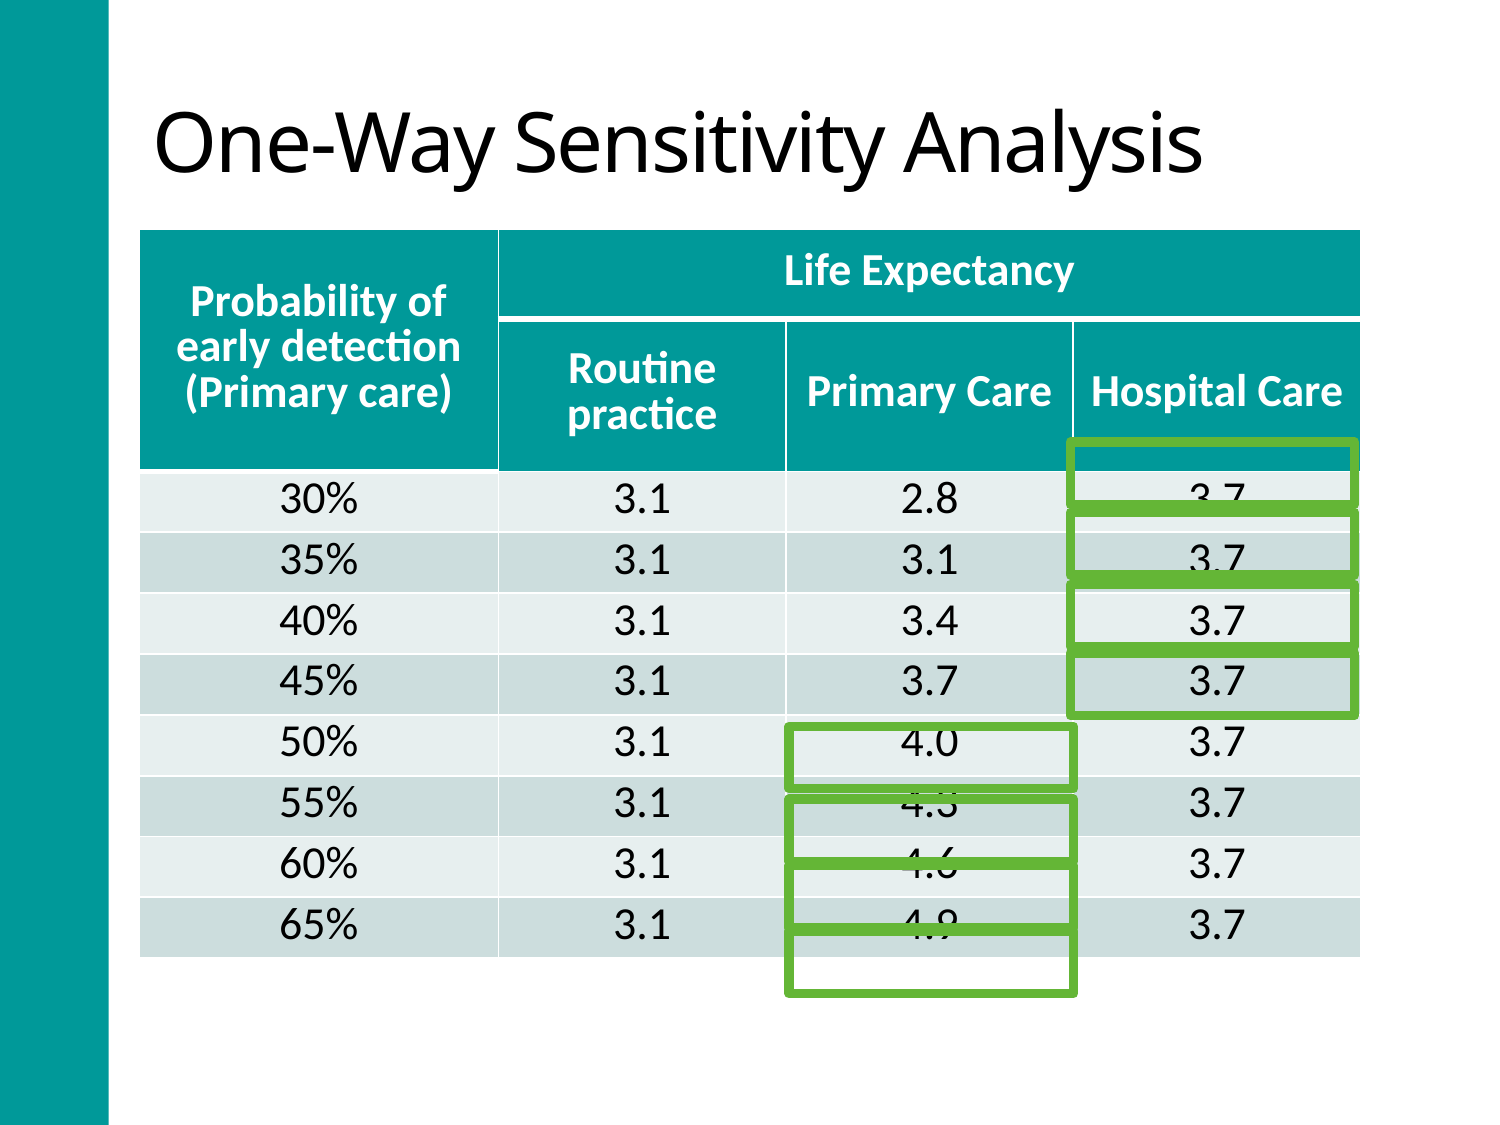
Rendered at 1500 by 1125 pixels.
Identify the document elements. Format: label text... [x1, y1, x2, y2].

table_cell 3.7 [1074, 472, 1360, 531]
title One-Way Sensitivity Analysis [137, 45, 1388, 233]
table_cell 2.8 [787, 472, 1072, 531]
table_cell Routine practice [499, 322, 785, 471]
table_cell 3.1 [499, 716, 785, 775]
table_cell 3.4 [787, 594, 1072, 653]
text_box [787, 929, 1075, 996]
table_cell Hospital Care [1074, 322, 1360, 471]
table_cell 65% [140, 898, 498, 957]
table_cell 3.7 [1075, 898, 1360, 957]
table_header Life Expectancy [499, 230, 1360, 316]
text_box [787, 797, 1075, 863]
table_cell 4.0 [787, 716, 1072, 724]
table_cell 35% [140, 533, 498, 592]
text_box [1068, 510, 1357, 577]
table_cell 45% [140, 655, 498, 714]
table_cell 3.7 [1074, 777, 1360, 836]
text_box [1068, 582, 1357, 649]
table_cell 3.7 [1074, 533, 1360, 592]
table_cell Primary Care [787, 322, 1072, 471]
table_cell 3.1 [499, 777, 785, 836]
text_box [1068, 440, 1357, 507]
table_cell 3.1 [499, 655, 785, 714]
table_cell 3.7 [1075, 837, 1360, 896]
table_cell 3.1 [499, 898, 785, 957]
table_cell 4.3 [787, 791, 1072, 797]
text_box [787, 863, 1075, 929]
text_box [787, 724, 1075, 791]
table_cell 60% [140, 837, 498, 896]
table_cell 3.1 [499, 533, 785, 592]
table_cell 3.7 [787, 655, 1068, 714]
table_cell 30% [140, 474, 498, 531]
table_cell 3.7 [1074, 594, 1360, 653]
table_cell 40% [140, 594, 498, 653]
table_cell 3.1 [499, 837, 785, 896]
text_box [1068, 651, 1357, 718]
table_cell 3.1 [499, 472, 785, 531]
table_cell 50% [140, 716, 498, 775]
table_header Probability of early detection (Primary care) [140, 230, 498, 469]
table_cell 55% [140, 777, 498, 836]
table_cell 3.7 [1074, 716, 1360, 775]
table_cell 3.1 [499, 594, 785, 653]
table_cell 3.1 [787, 533, 1072, 592]
